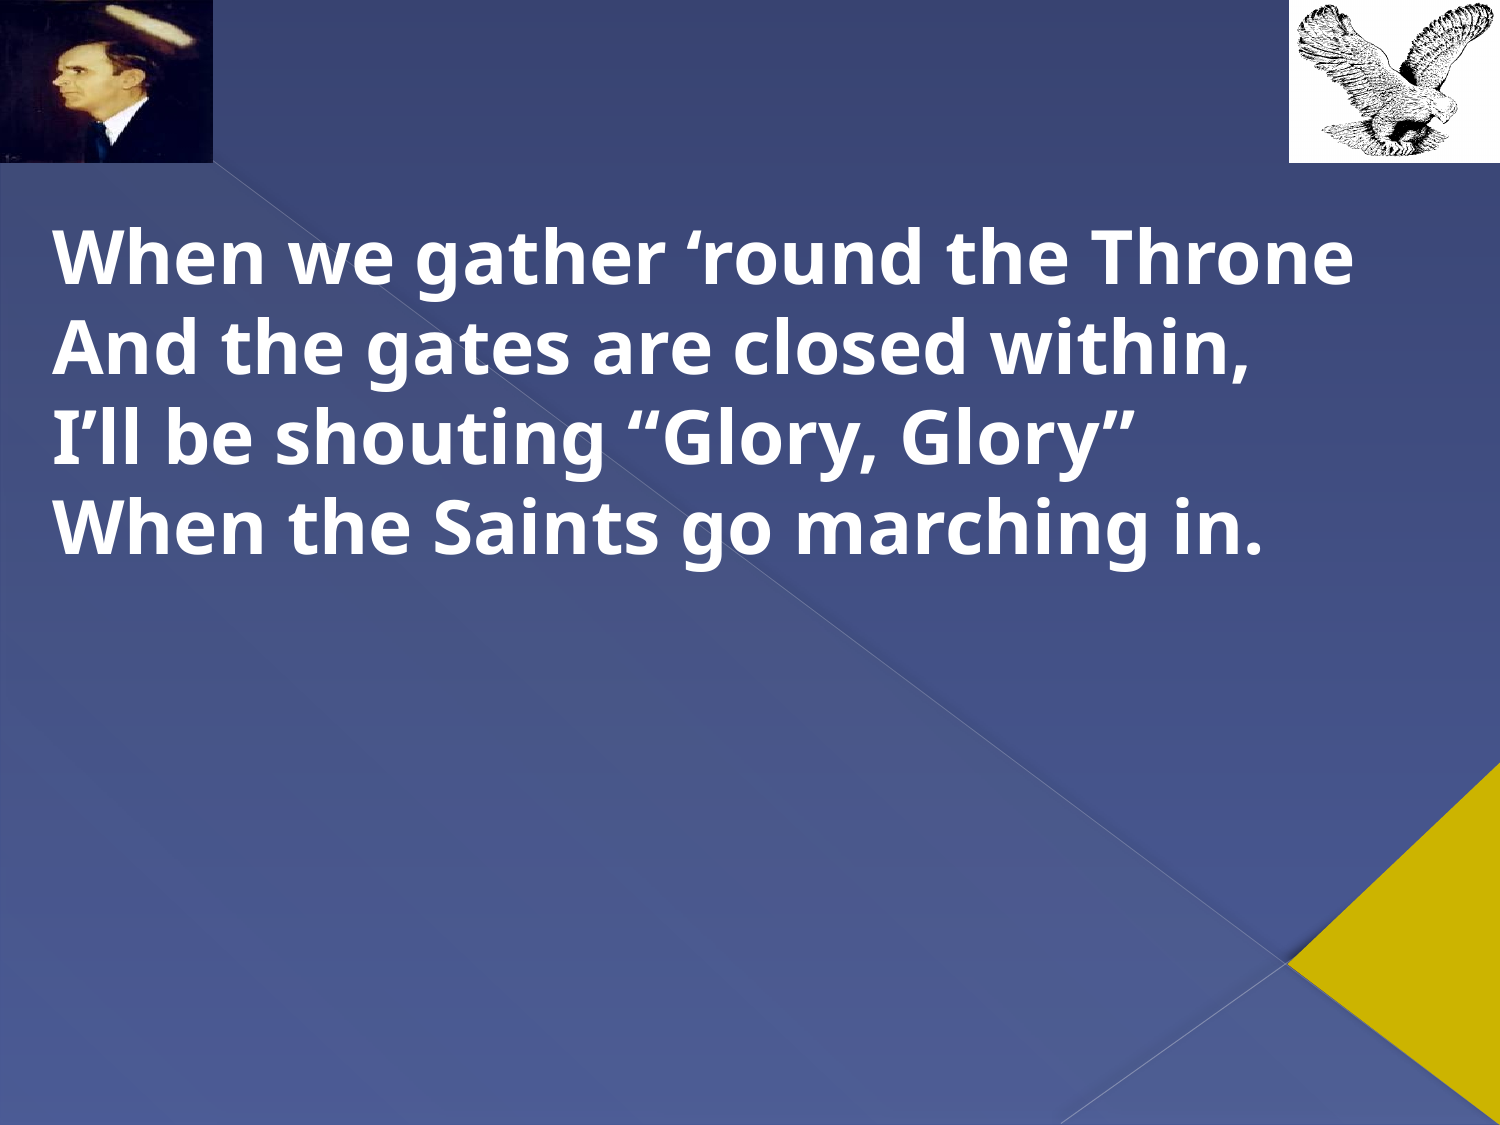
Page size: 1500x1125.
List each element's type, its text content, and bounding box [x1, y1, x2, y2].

text_box [1285, 760, 1500, 1125]
picture [1288, 0, 1500, 163]
text_box When we gather ‘round the Throne And the gates are closed within, I’ll be shouting “Glory, Glory” When the Saints go marching in. [37, 112, 1500, 578]
picture [0, 0, 213, 163]
